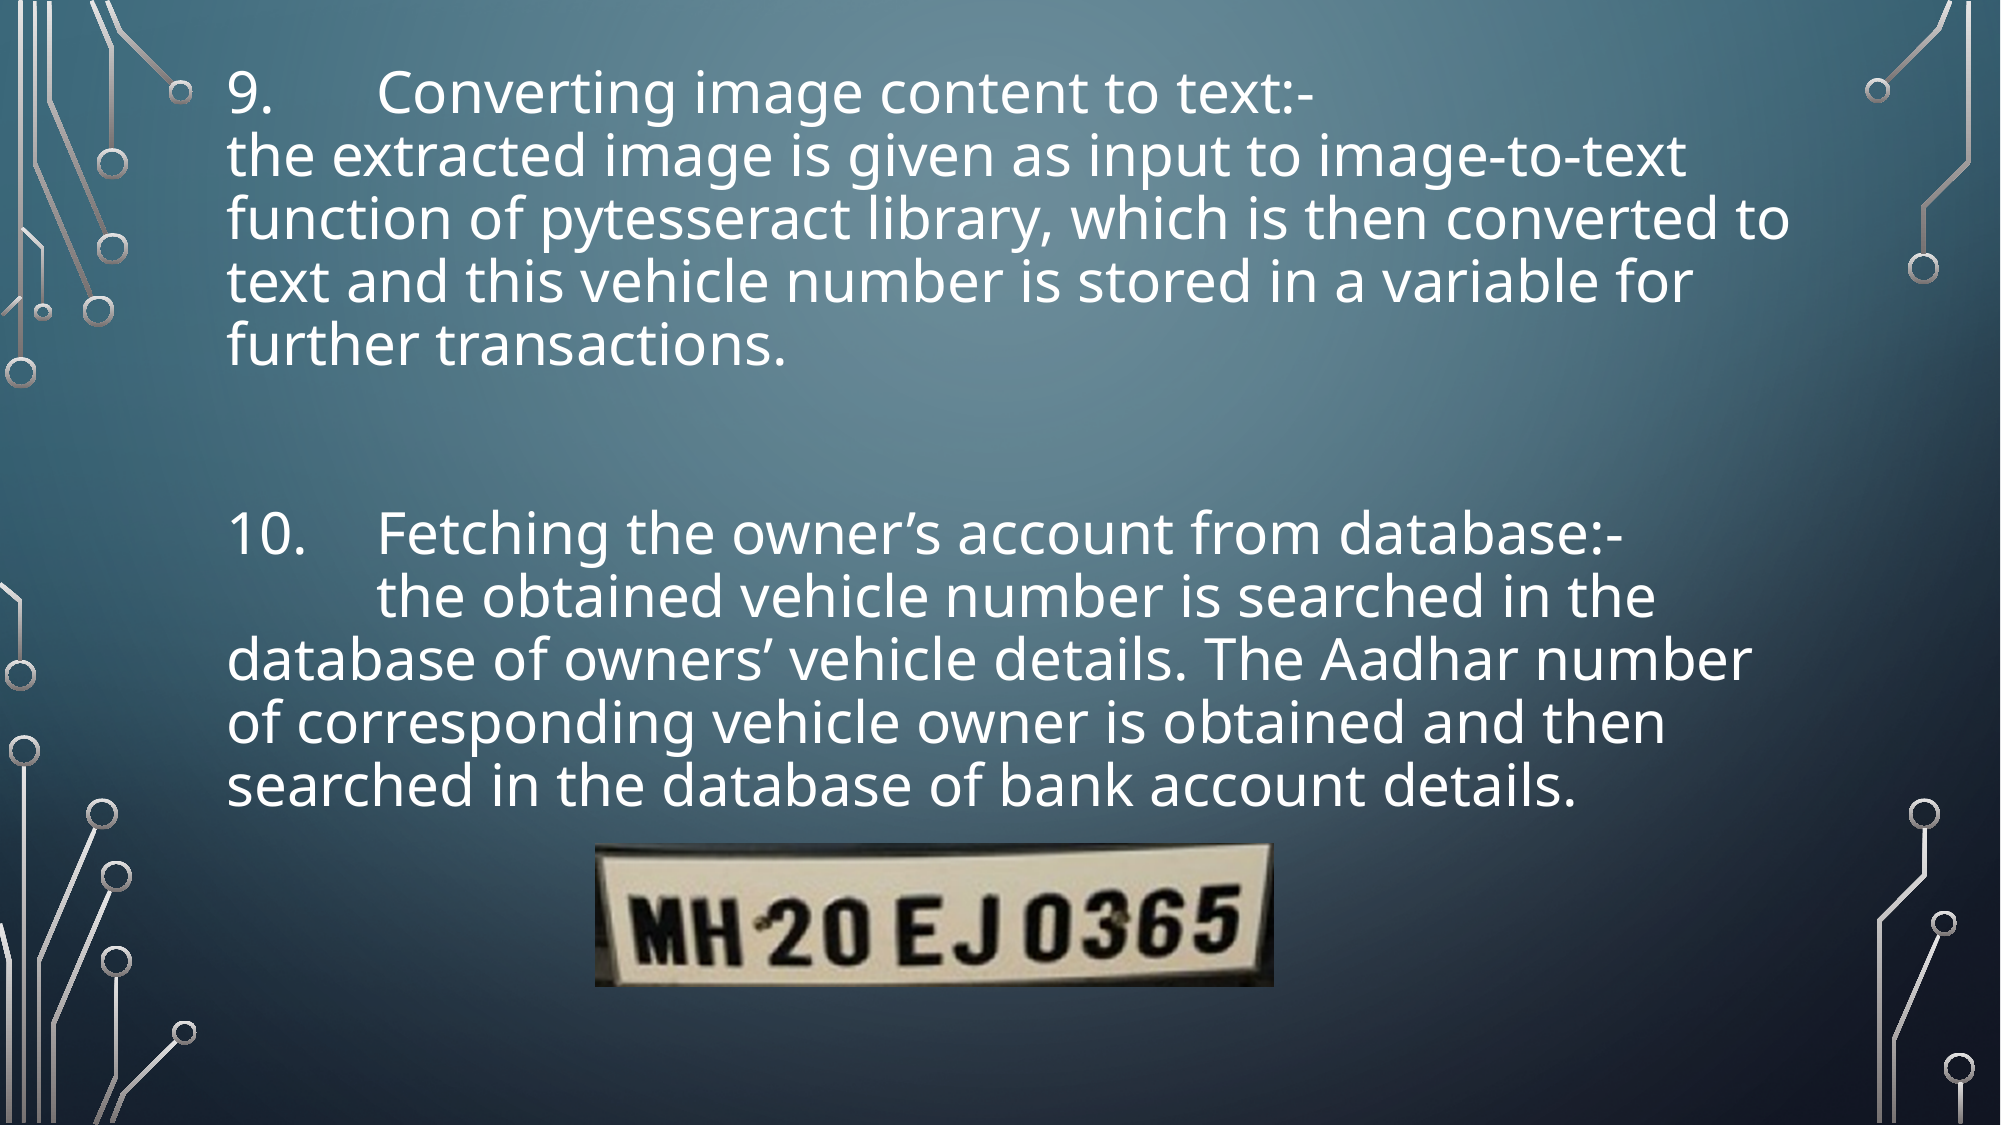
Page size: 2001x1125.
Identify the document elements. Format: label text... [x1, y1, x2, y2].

title 9. Converting image content to text:- the extracted image is given as input to image-to-text function of pytesseract library, which is then converted to text and this vehicle number is stored in a variable for further transactions. 10. Fetching the owner’s account from database:- the obtained vehicle number is searched in the database of owners’ vehicle details. The Aadhar number of corresponding vehicle owner is obtained and then searched in the database of bank account details. [211, 319, 1837, 563]
picture [595, 842, 1274, 987]
